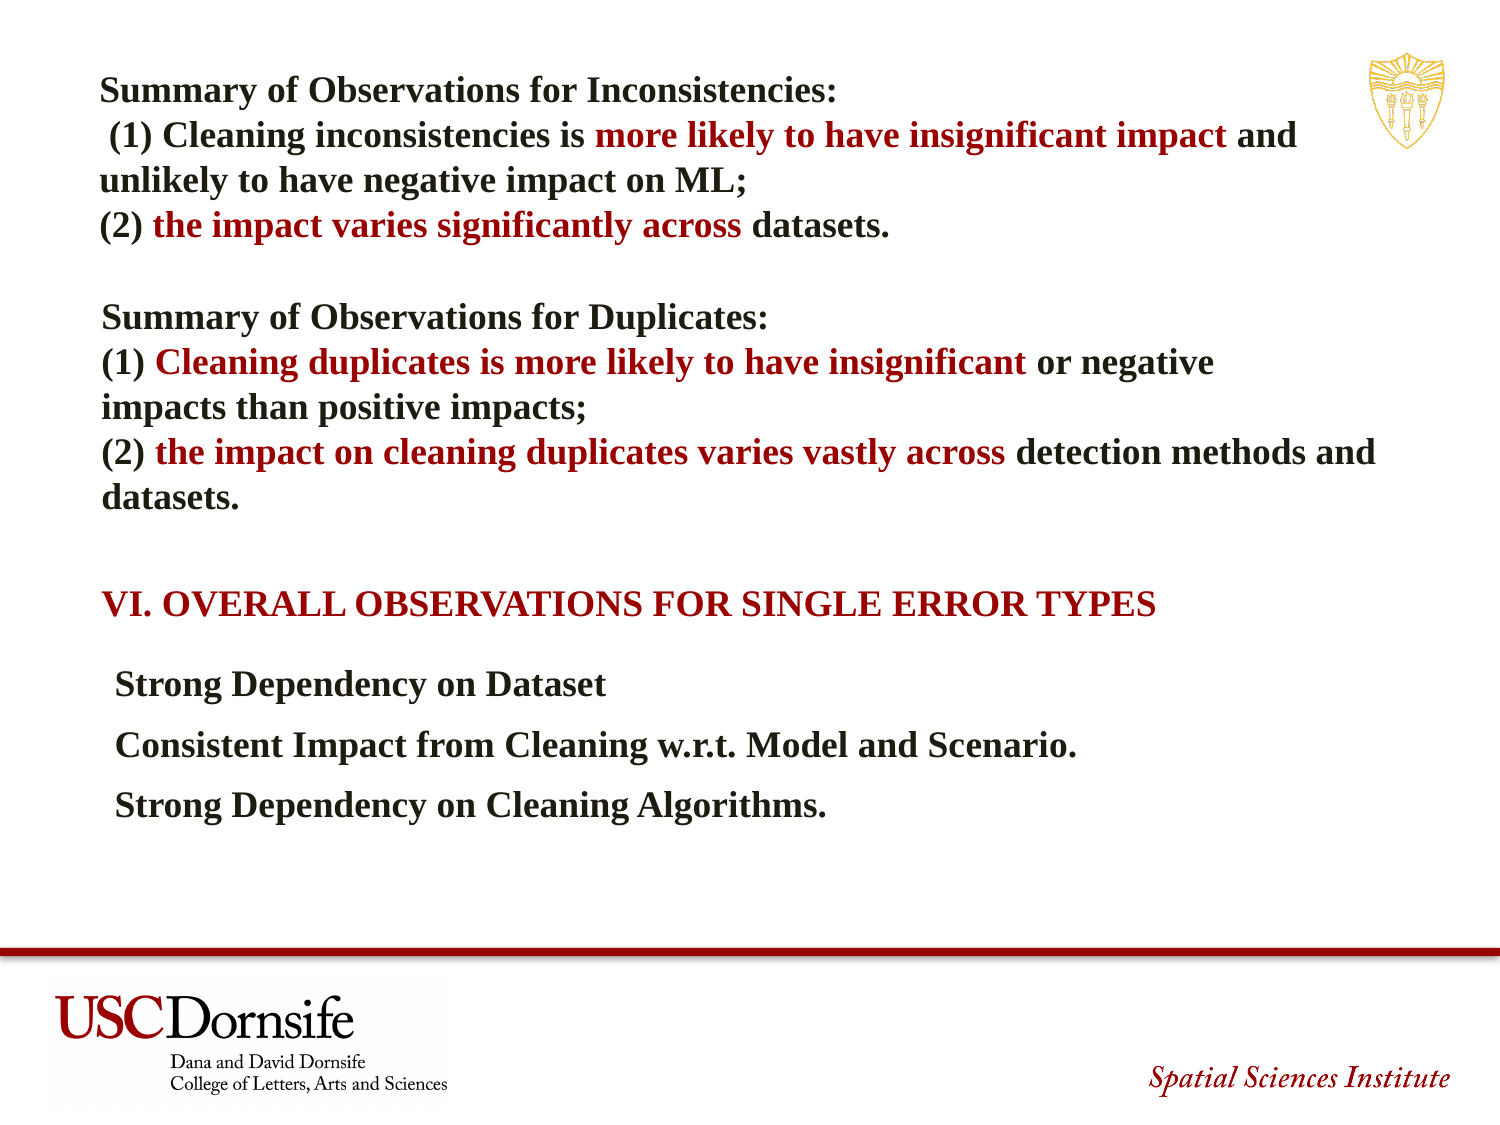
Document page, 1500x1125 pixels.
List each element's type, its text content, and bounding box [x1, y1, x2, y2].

text_box VI. OVERALL OBSERVATIONS FOR SINGLE ERROR TYPES [86, 571, 1415, 632]
text_box Summary of Observations for Duplicates: (1) Cleaning duplicates is more likely to have insignificant or negative impacts than positive impacts; (2) the impact on cleaning duplicates varies vastly across detection methods and datasets. [86, 284, 1445, 525]
text_box Summary of Observations for Inconsistencies: (1) Cleaning inconsistencies is more likely to have insignificant impact and unlikely to have negative impact on ML; (2) the impact varies significantly across datasets. [84, 57, 1367, 253]
text_box Strong Dependency on Cleaning Algorithms. [99, 772, 850, 833]
picture [1147, 1060, 1450, 1110]
text_box Strong Dependency on Dataset [99, 651, 850, 712]
text_box Consistent Impact from Cleaning w.r.t. Model and Scenario. [99, 712, 1117, 772]
picture [46, 975, 453, 1110]
